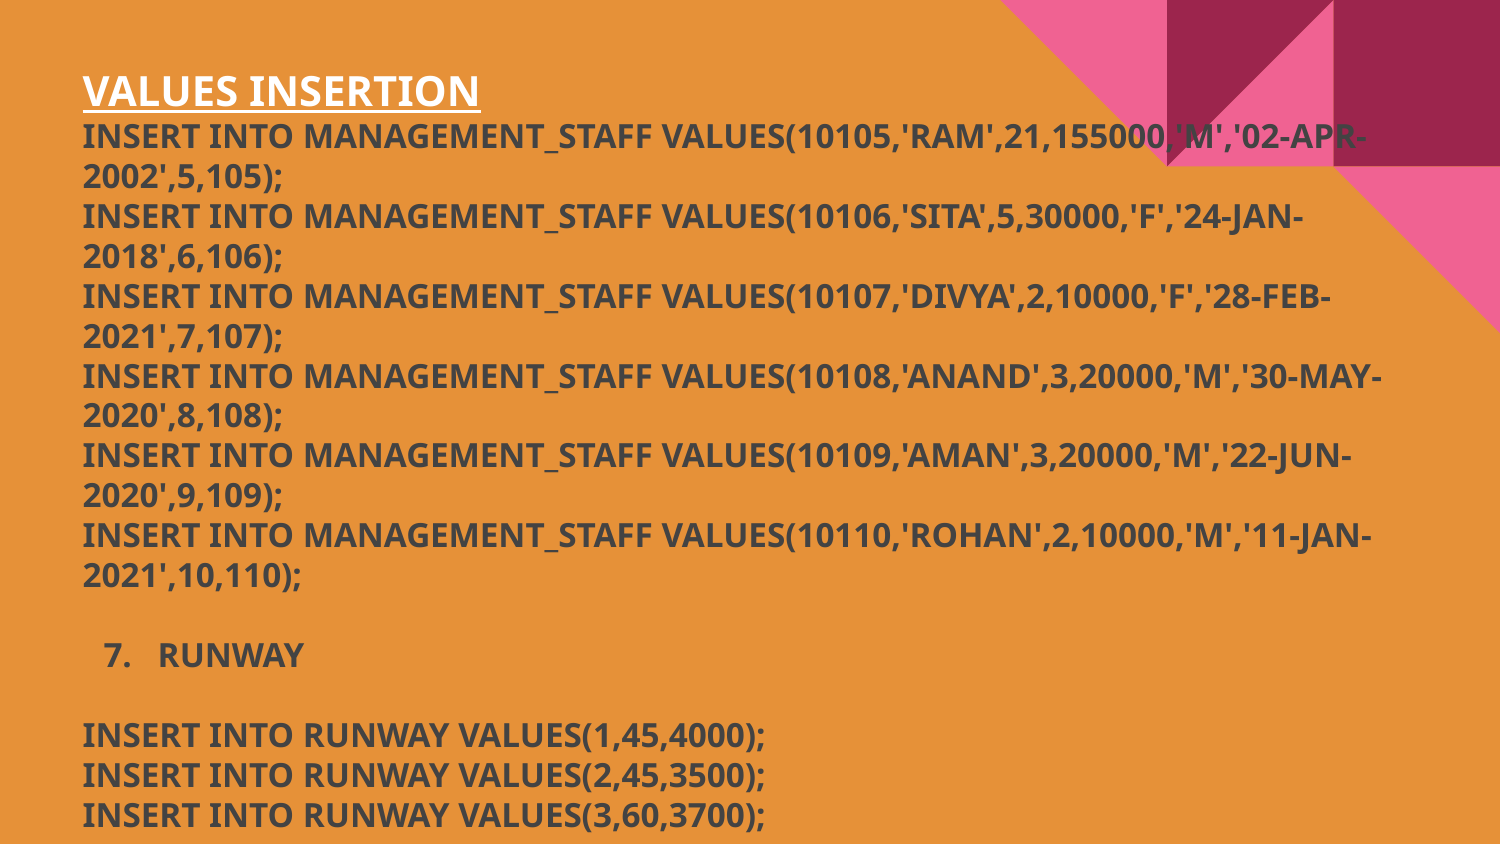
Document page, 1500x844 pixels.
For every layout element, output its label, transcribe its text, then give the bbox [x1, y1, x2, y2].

text_box VALUES INSERTION INSERT INTO MANAGEMENT_STAFF VALUES(10105,'RAM',21,155000,'M','02-APR-2002',5,105); INSERT INTO MANAGEMENT_STAFF VALUES(10106,'SITA',5,30000,'F','24-JAN-2018',6,106); INSERT INTO MANAGEMENT_STAFF VALUES(10107,'DIVYA',2,10000,'F','28-FEB-2021',7,107); INSERT INTO MANAGEMENT_STAFF VALUES(10108,'ANAND',3,20000,'M','30-MAY-2020',8,108); INSERT INTO MANAGEMENT_STAFF VALUES(10109,'AMAN',3,20000,'M','22-JUN-2020',9,109); INSERT INTO MANAGEMENT_STAFF VALUES(10110,'ROHAN',2,10000,'M','11-JAN-2021',10,110); RUNWAY INSERT INTO RUNWAY VALUES(1,45,4000); INSERT INTO RUNWAY VALUES(2,45,3500); INSERT INTO RUNWAY VALUES(3,60,3700); [67, 50, 1466, 844]
